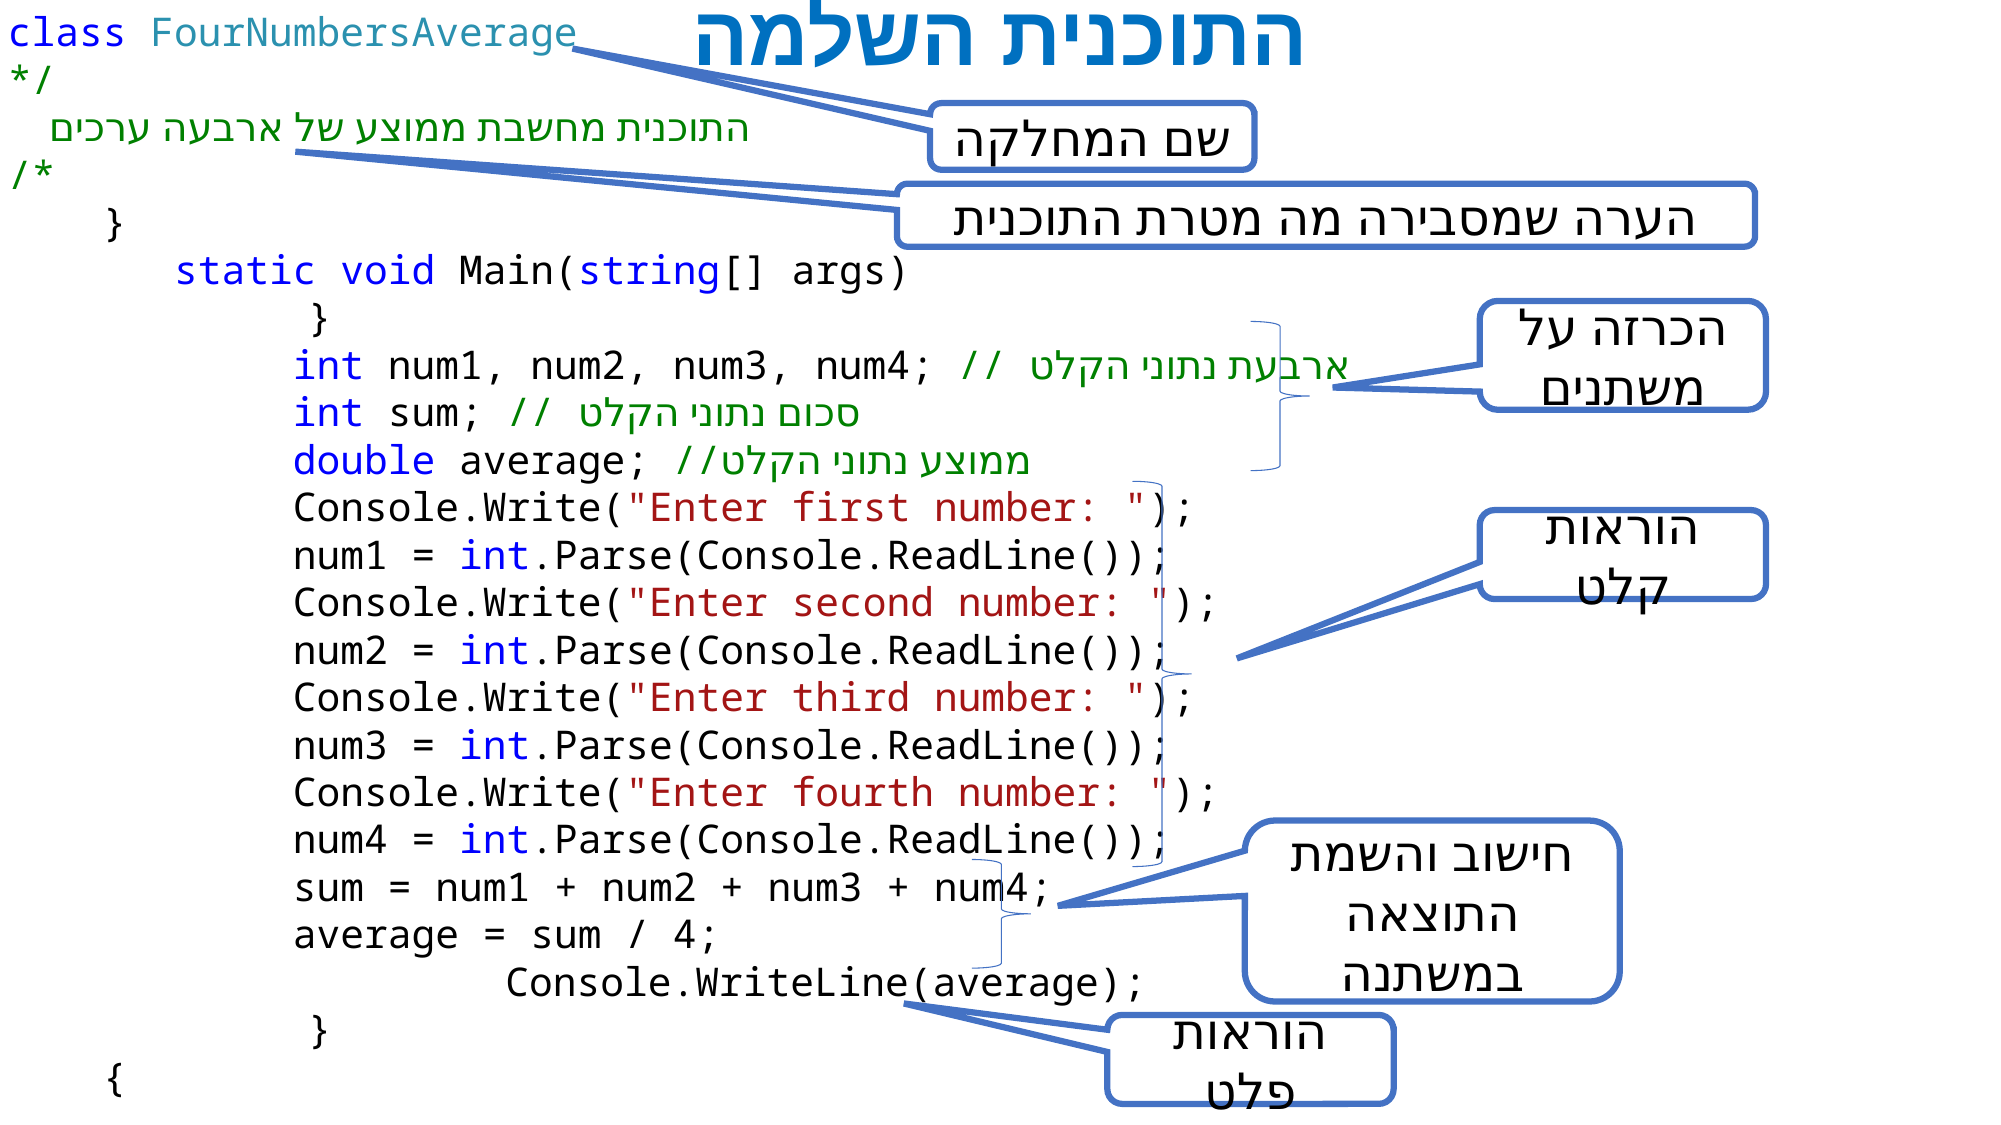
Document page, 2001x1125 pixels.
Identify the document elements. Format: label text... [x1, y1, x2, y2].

text_box הוראות פלט [903, 1002, 1395, 1105]
text_box [1250, 320, 1310, 472]
text_box הערה שמסבירה מה מטרת התוכנית [295, 150, 1757, 248]
text_box [971, 858, 1031, 969]
text_box הוראות קלט [1236, 509, 1768, 660]
text_box שם המחלקה [572, 47, 1256, 171]
text_box [1132, 480, 1192, 868]
text_box הכרזה על משתנים [1332, 299, 1768, 411]
text_box חישוב והשמת התוצאה במשתנה [1057, 819, 1621, 1003]
text_box class FourNumbersAverage */ התוכנית מחשבת ממוצע של ארבעה ערכים /* } static void Main(string[] args) } int num1, num2, num3, num4; // ארבעת נתוני הקלט int sum; // סכום נתוני הקלט double average; //ממוצע נתוני הקלט Console.Write("Enter first number: "); num1 = int.Parse(Console.ReadLine()); Console.Write("Enter second number: "); num2 = int.Parse(Console.ReadLine()); Console.Write("Enter third number: "); num3 = int.Parse(Console.ReadLine()); Console.Write("Enter fourth number: "); num4 = int.Parse(Console.ReadLine()); sum = num1 + num2 + num3 + num4; average = sum / 4; Console.WriteLine(average); } { [0, 93, 1494, 1107]
title התוכנית השלמה [0, 0, 2000, 93]
